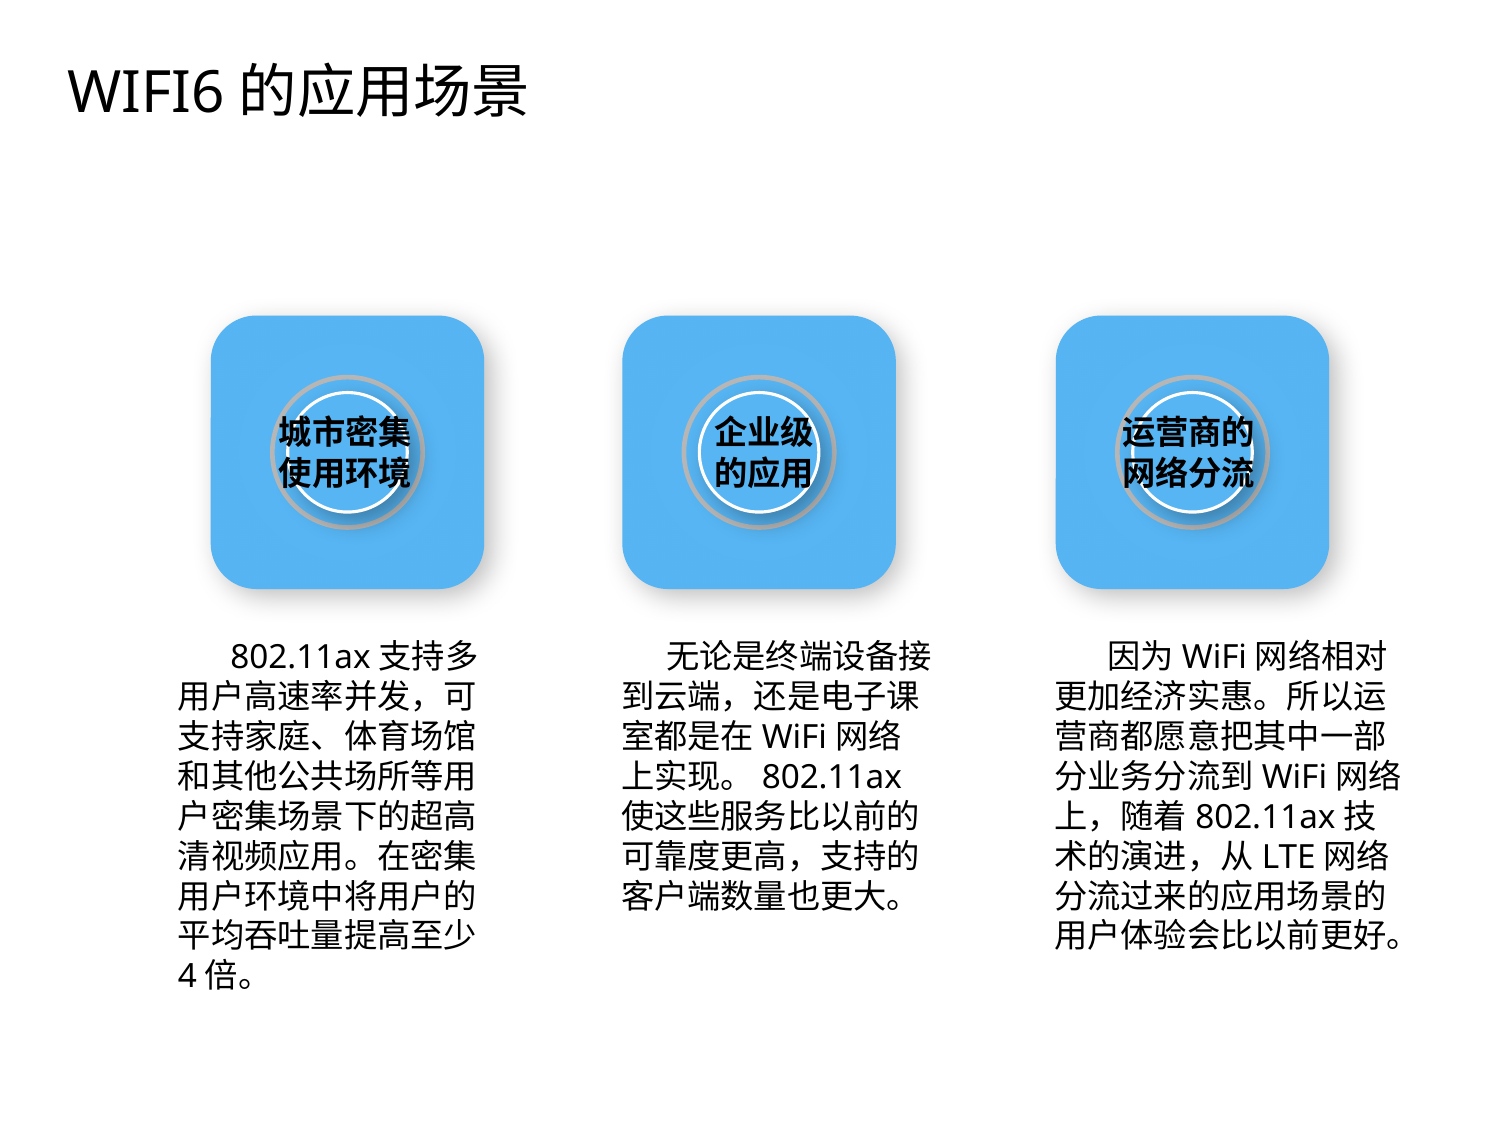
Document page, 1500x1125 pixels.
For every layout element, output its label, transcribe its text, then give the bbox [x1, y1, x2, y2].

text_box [622, 315, 897, 590]
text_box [1055, 315, 1330, 590]
text_box 802.11ax支持多用户高速率并发，可支持家庭、体育场馆和其他公共场所等用户密集场景下的超高清视频应用。在密集用户环境中将用户的平均吞吐量提高至少4倍。 [163, 627, 507, 1002]
text_box 因为WiFi网络相对更加经济实惠。所以运营商都愿意把其中一部分业务分流到WiFi网络上，随着802.11ax技术的演进，从LTE网络分流过来的应用场景的用户体验会比以前更好。 [1039, 627, 1419, 962]
text_box WIFI6的应用场景 [52, 46, 545, 132]
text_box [210, 315, 485, 590]
text_box 无论是终端设备接到云端，还是电子课室都是在WiFi网络上实现。802.11ax使这些服务比以前的可靠度更高，支持的客户端数量也更大。 [606, 627, 950, 922]
